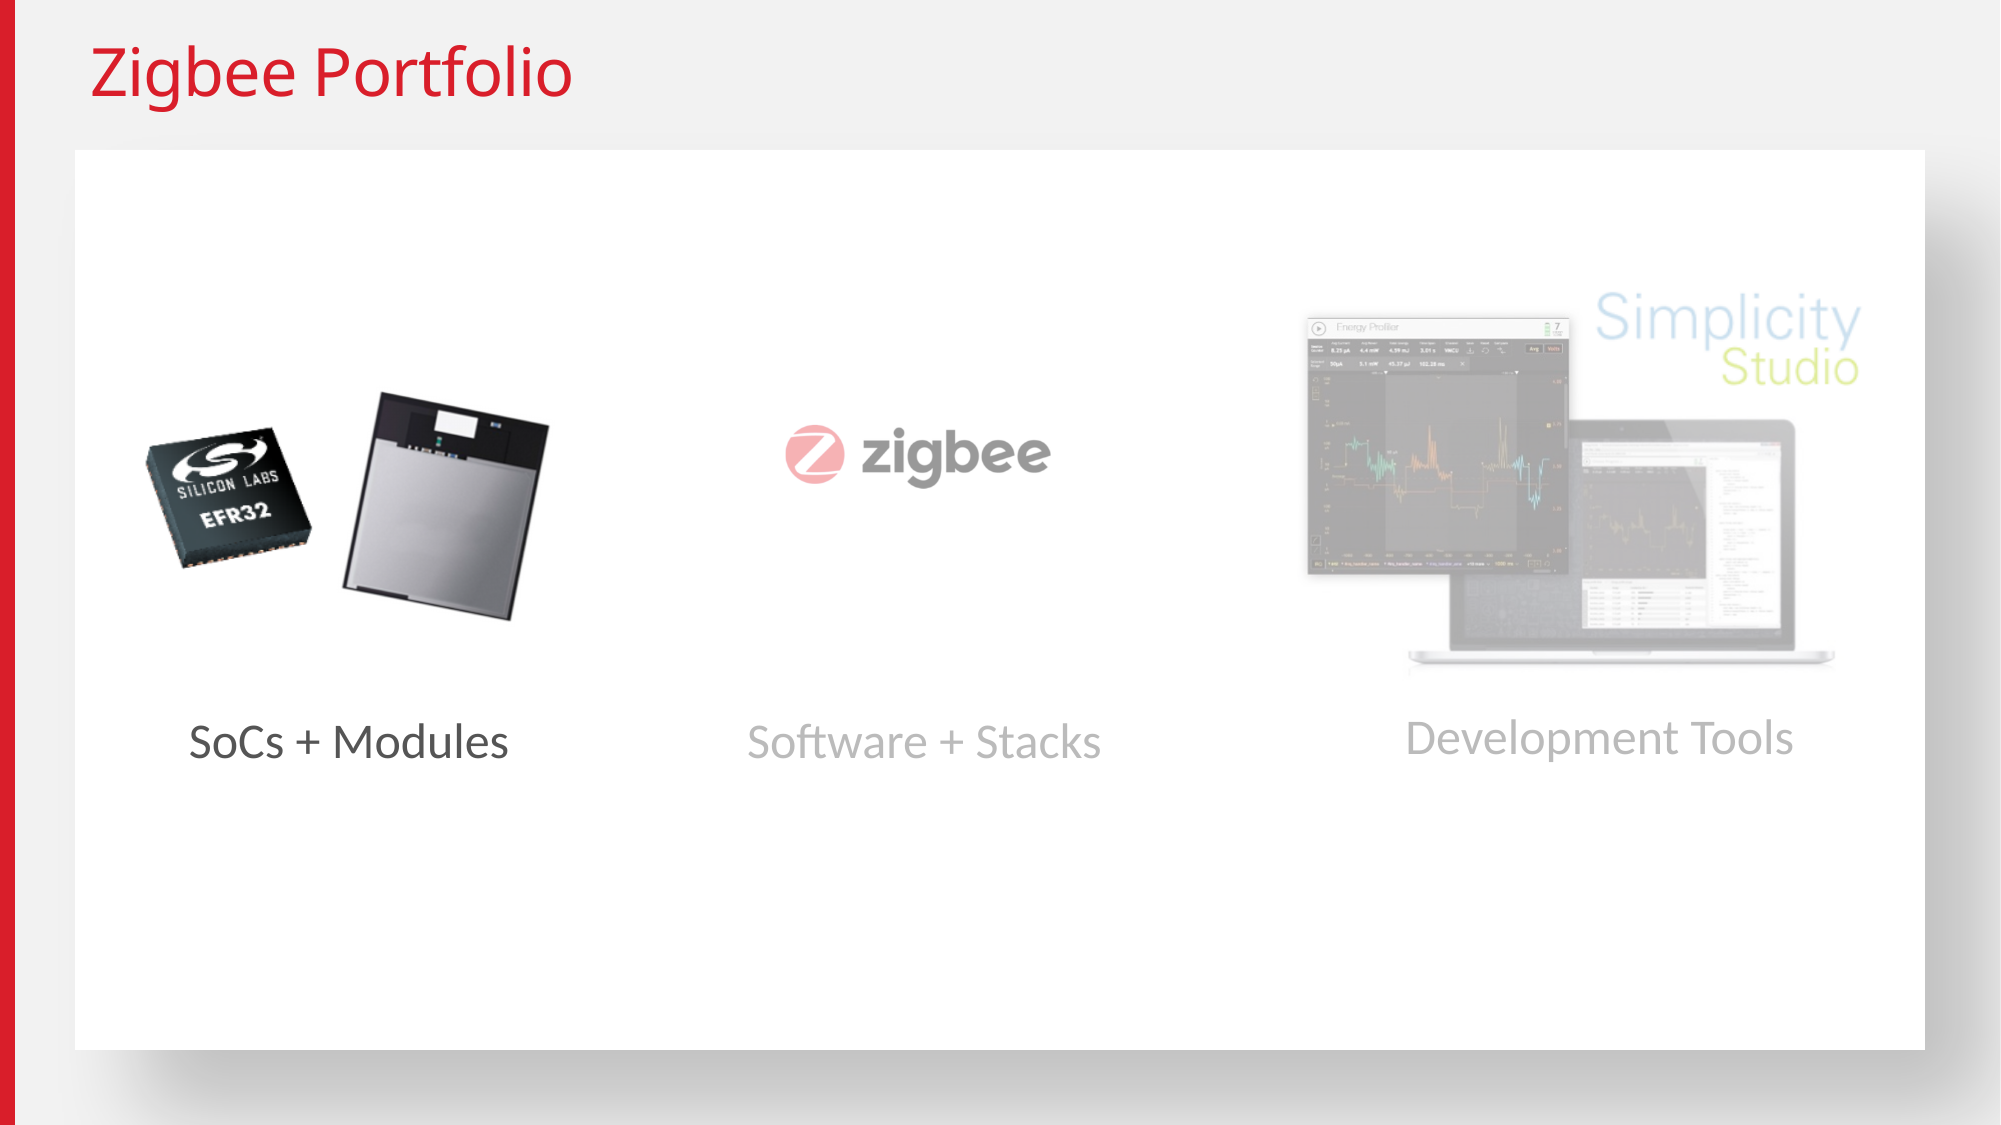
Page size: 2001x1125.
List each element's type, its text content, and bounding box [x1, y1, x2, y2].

title Zigbee Portfolio [75, 0, 1925, 150]
picture [142, 424, 316, 573]
text_box SoCs + Modules [174, 701, 525, 776]
picture [1250, 286, 1888, 698]
text_box [655, 286, 1149, 813]
picture [337, 386, 554, 626]
text_box [1249, 286, 1888, 813]
picture [778, 418, 1060, 495]
